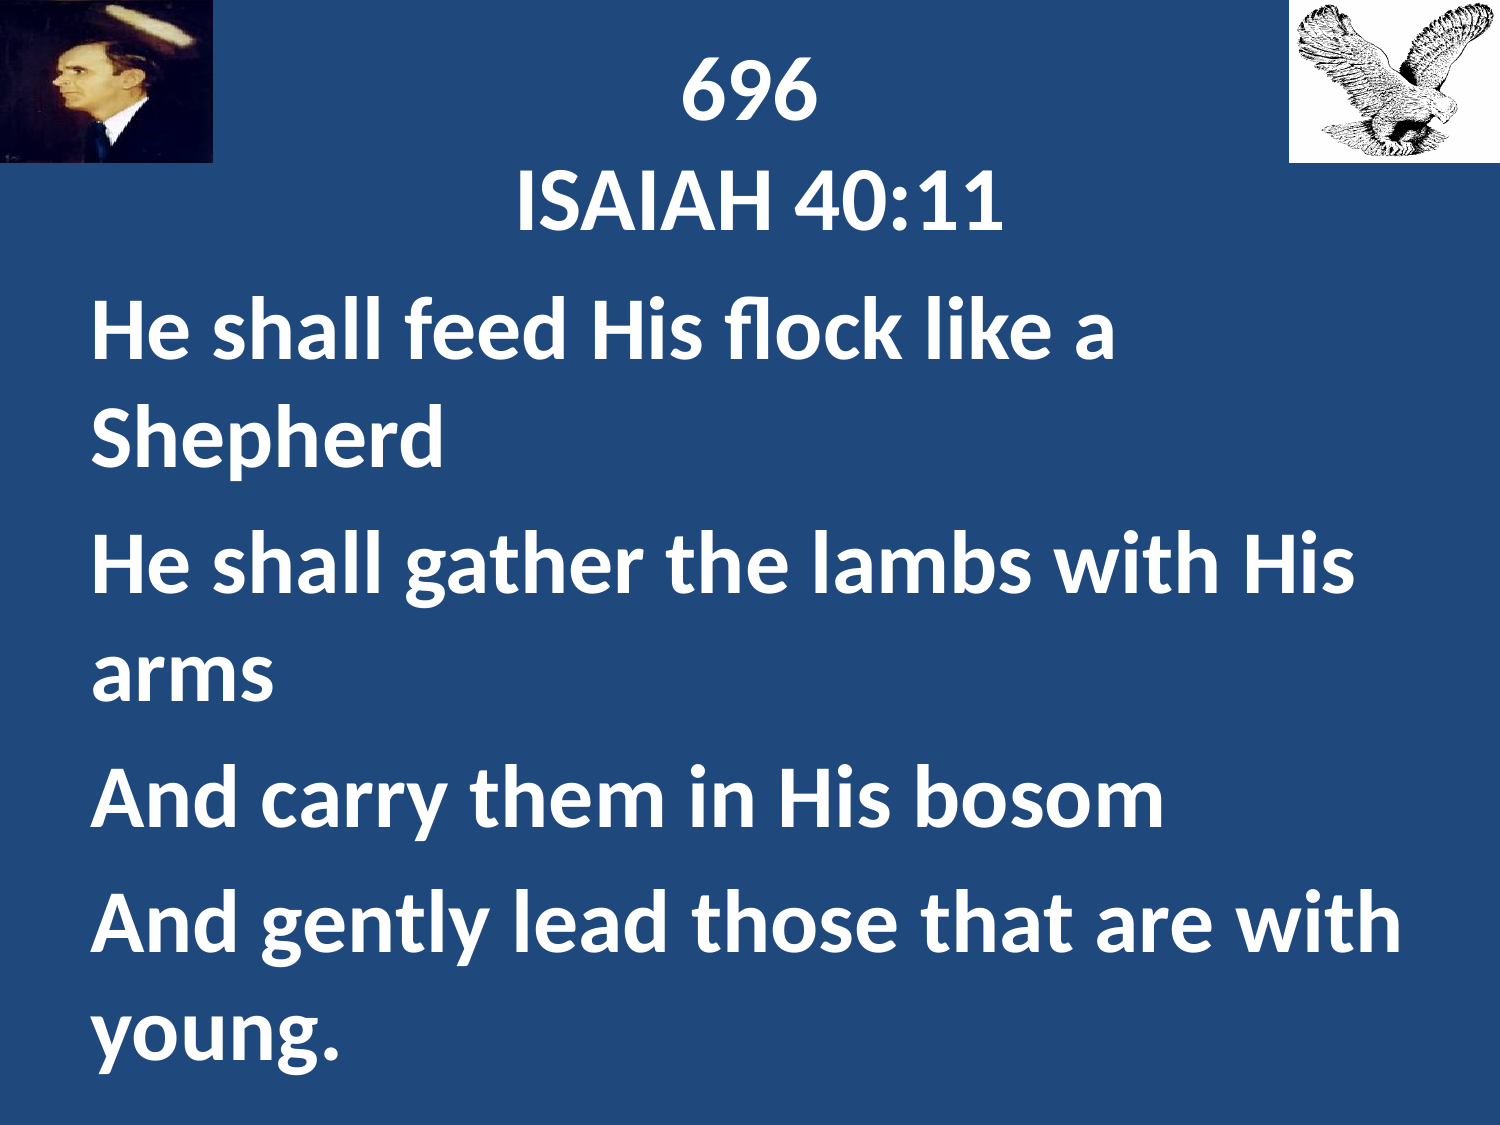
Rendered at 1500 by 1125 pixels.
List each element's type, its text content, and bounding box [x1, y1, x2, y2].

list He shall feed His flock like a Shepherd He shall gather the lambs with His arms And carry them in His bosom And gently lead those that are with young. [75, 262, 1425, 1094]
title 696 ISAIAH 40:11 [75, 45, 1425, 233]
picture [0, 0, 213, 163]
picture [1288, 0, 1500, 163]
